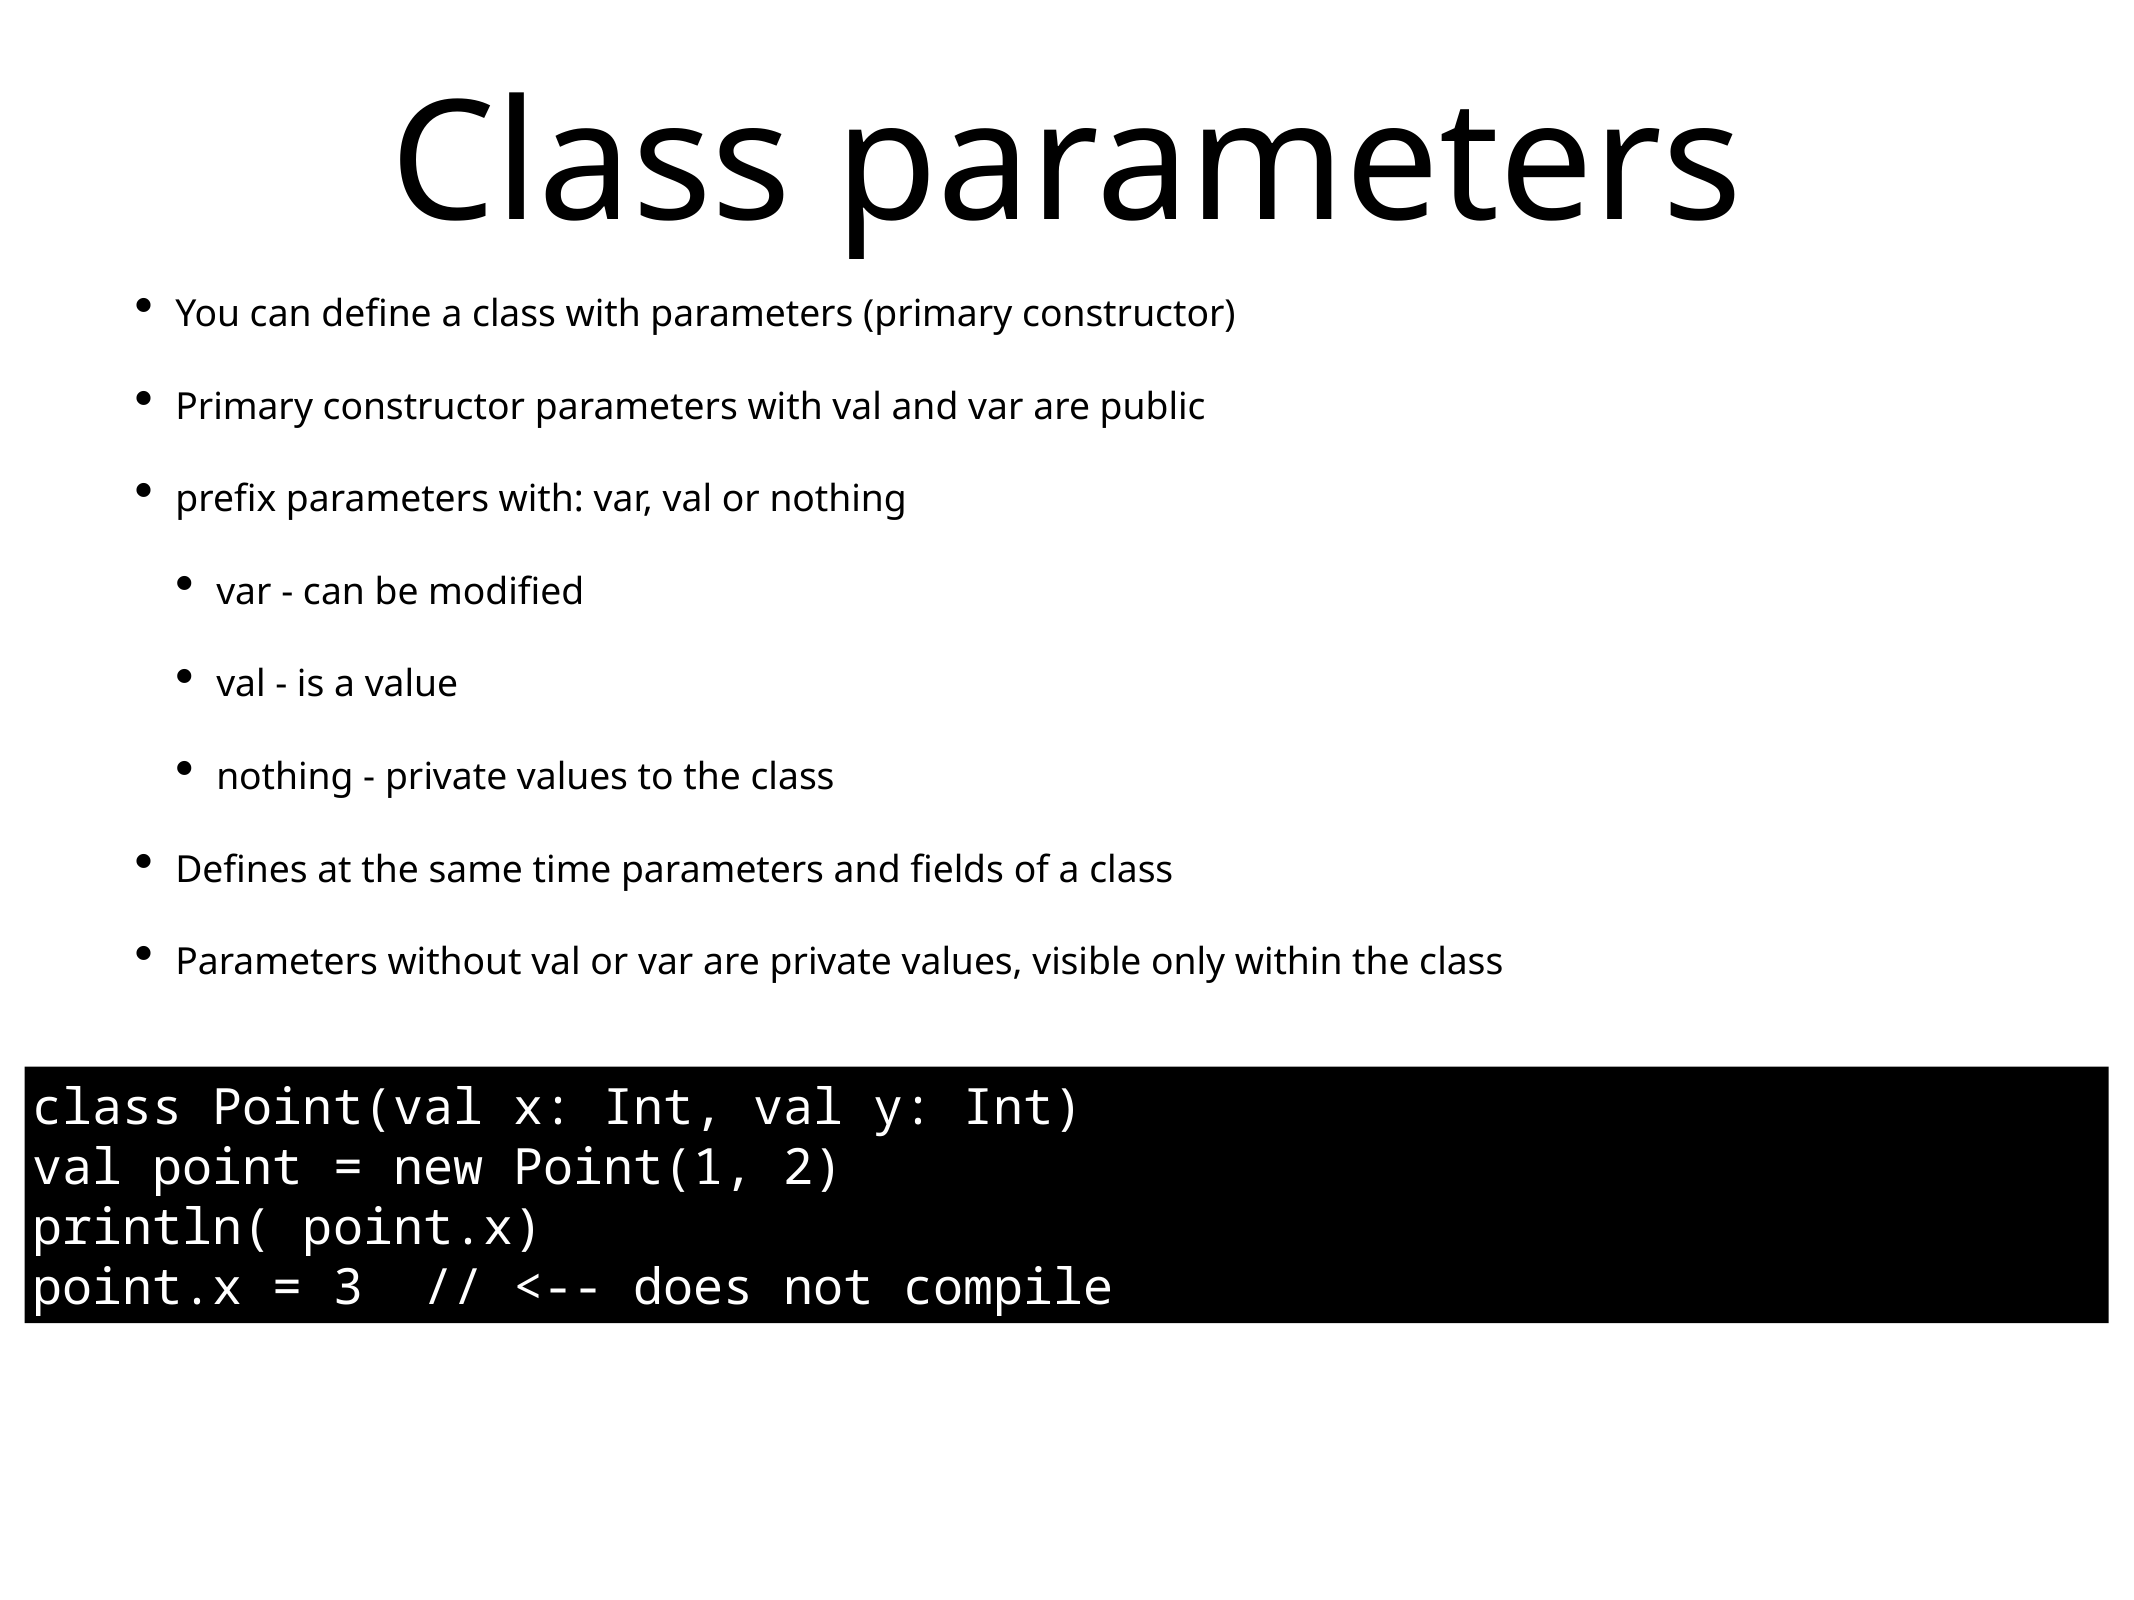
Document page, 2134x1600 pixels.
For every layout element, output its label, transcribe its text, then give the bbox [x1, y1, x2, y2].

list class Point(val x: Int, val y: Int) val point = new Point(1, 2) println( point.x) point.x = 3 // <-- does not compile [24, 1066, 2110, 1324]
list You can define a class with parameters (primary constructor) Primary constructor parameters with val and var are public prefix parameters with: var, val or nothing var - can be modified val - is a value nothing - private values to the class Defines at the same time parameters and fields of a class Parameters without val or var are private values, visible only within the class [84, 270, 1976, 1002]
title Class parameters [155, 41, 1978, 266]
